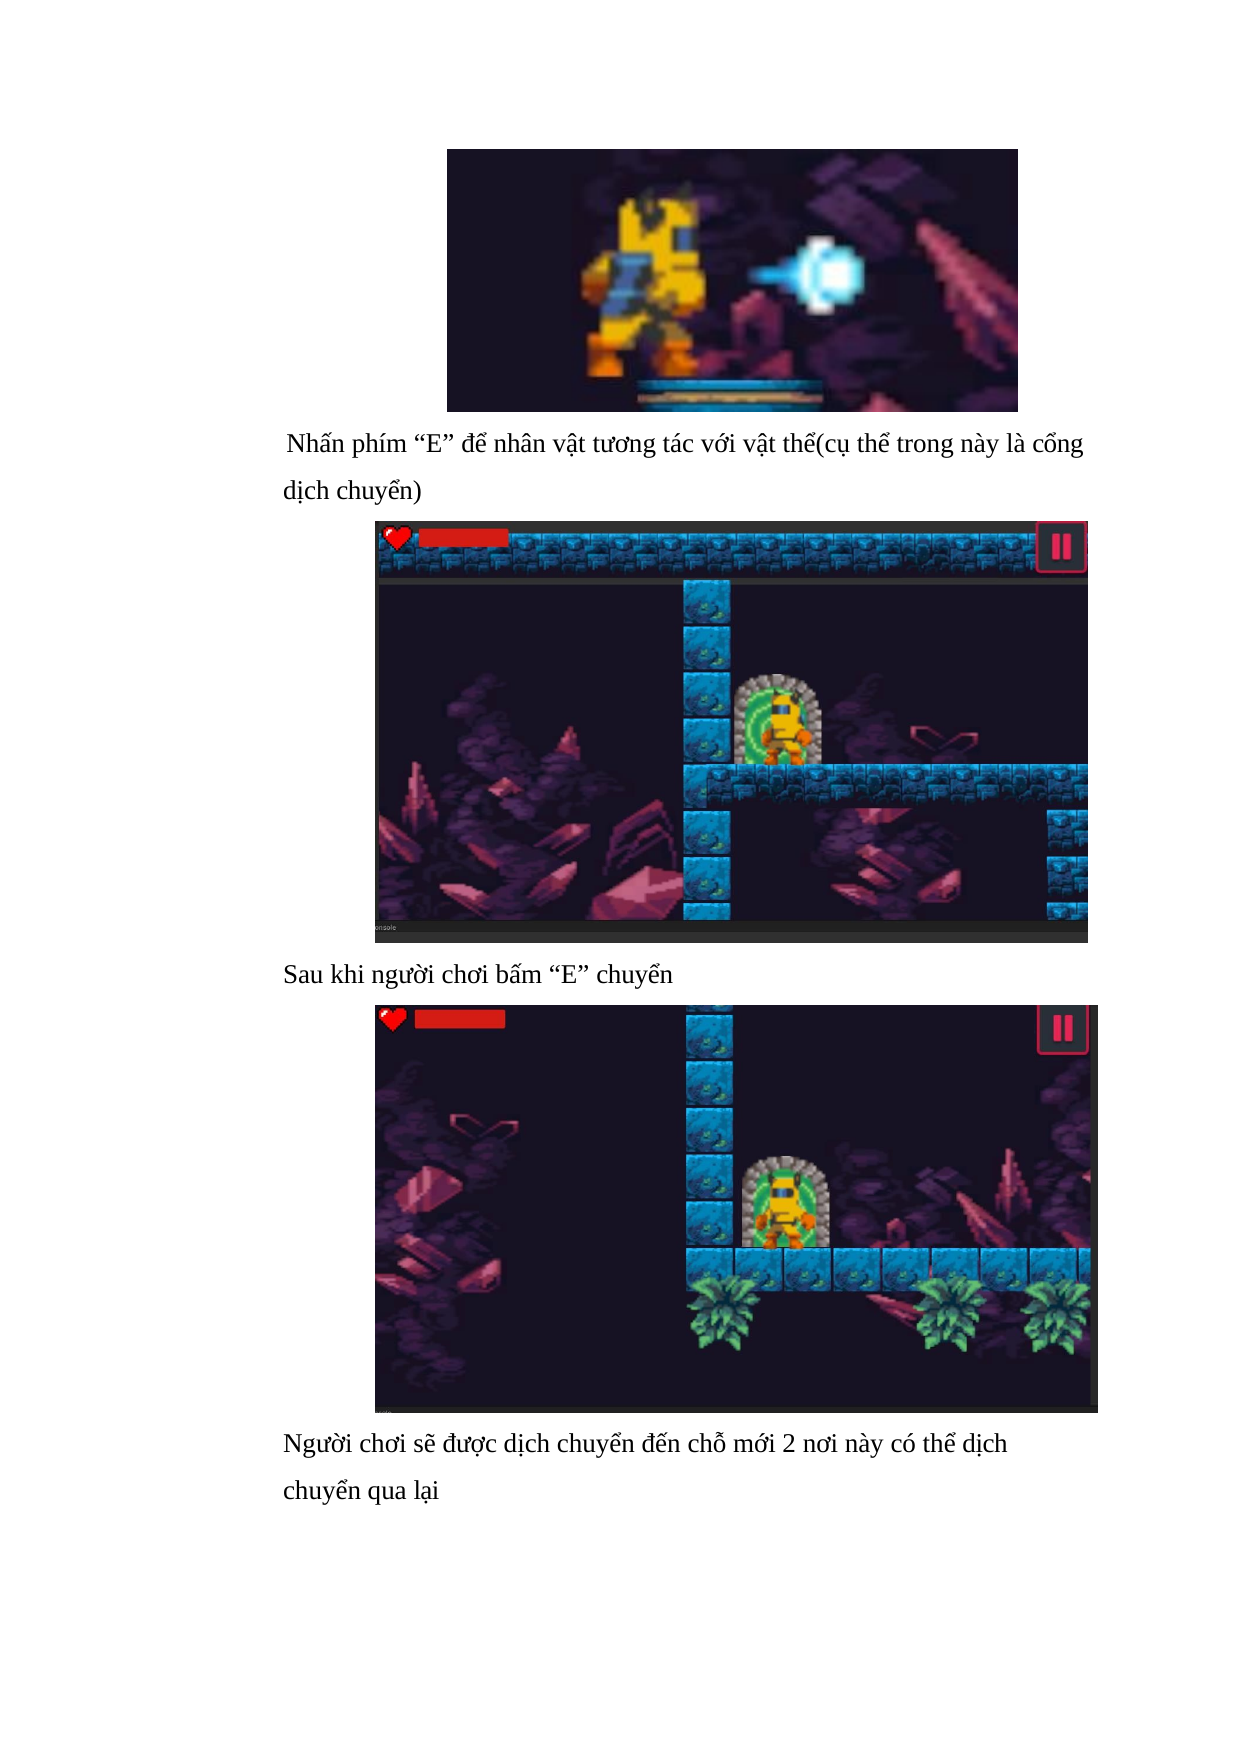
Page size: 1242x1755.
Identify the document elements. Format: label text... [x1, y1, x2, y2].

picture [374, 1005, 1099, 1413]
text_box Người chơi sẽ được dịch chuyển đến chỗ mới 2 nơi này có thể dịch chuyển qua lại [280, 1409, 1014, 1505]
text_box Nhấn phím “E” để nhân vật tương tác với vật thể(cụ thể trong này là cổng dịch chuyển) [281, 408, 1090, 505]
picture [374, 521, 1088, 943]
picture [447, 149, 1018, 412]
text_box Sau khi người chơi bấm “E” chuyển [280, 954, 678, 990]
